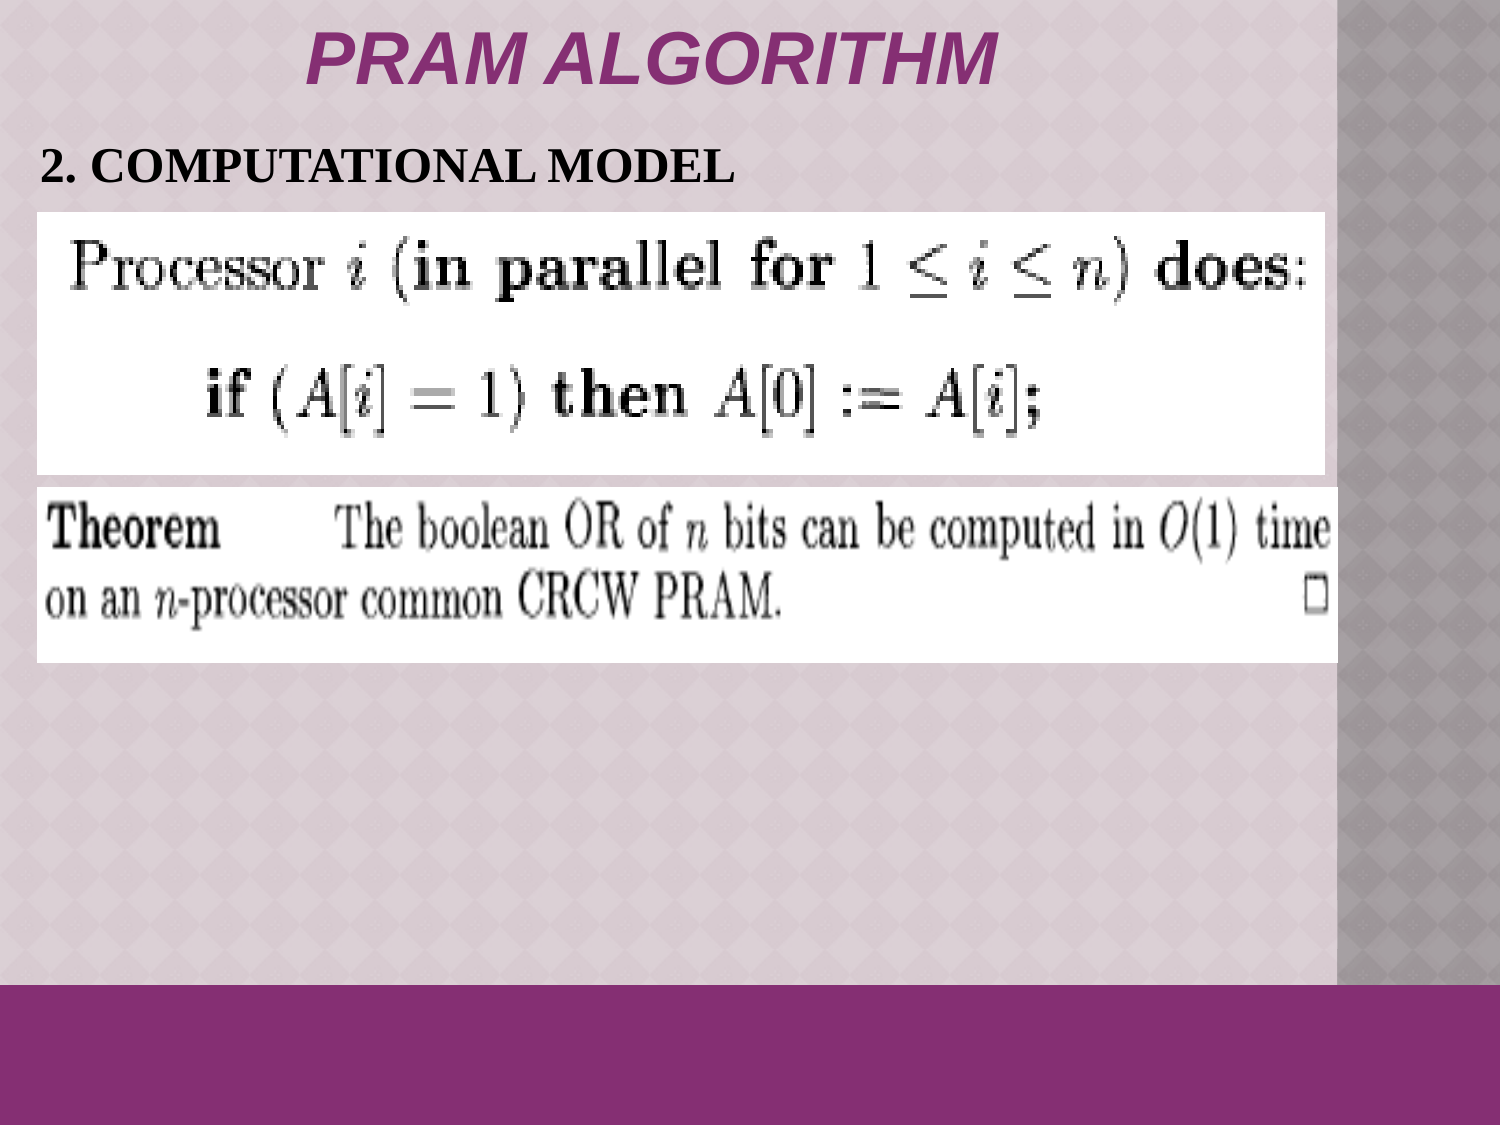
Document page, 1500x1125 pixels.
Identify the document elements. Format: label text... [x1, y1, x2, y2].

picture [37, 487, 1338, 663]
picture [37, 212, 1326, 476]
text_box PRAM ALGORITHM [0, 0, 1325, 100]
text_box 2. COMPUTATIONAL MODEL [24, 124, 1325, 320]
text_box [0, 985, 1500, 1125]
